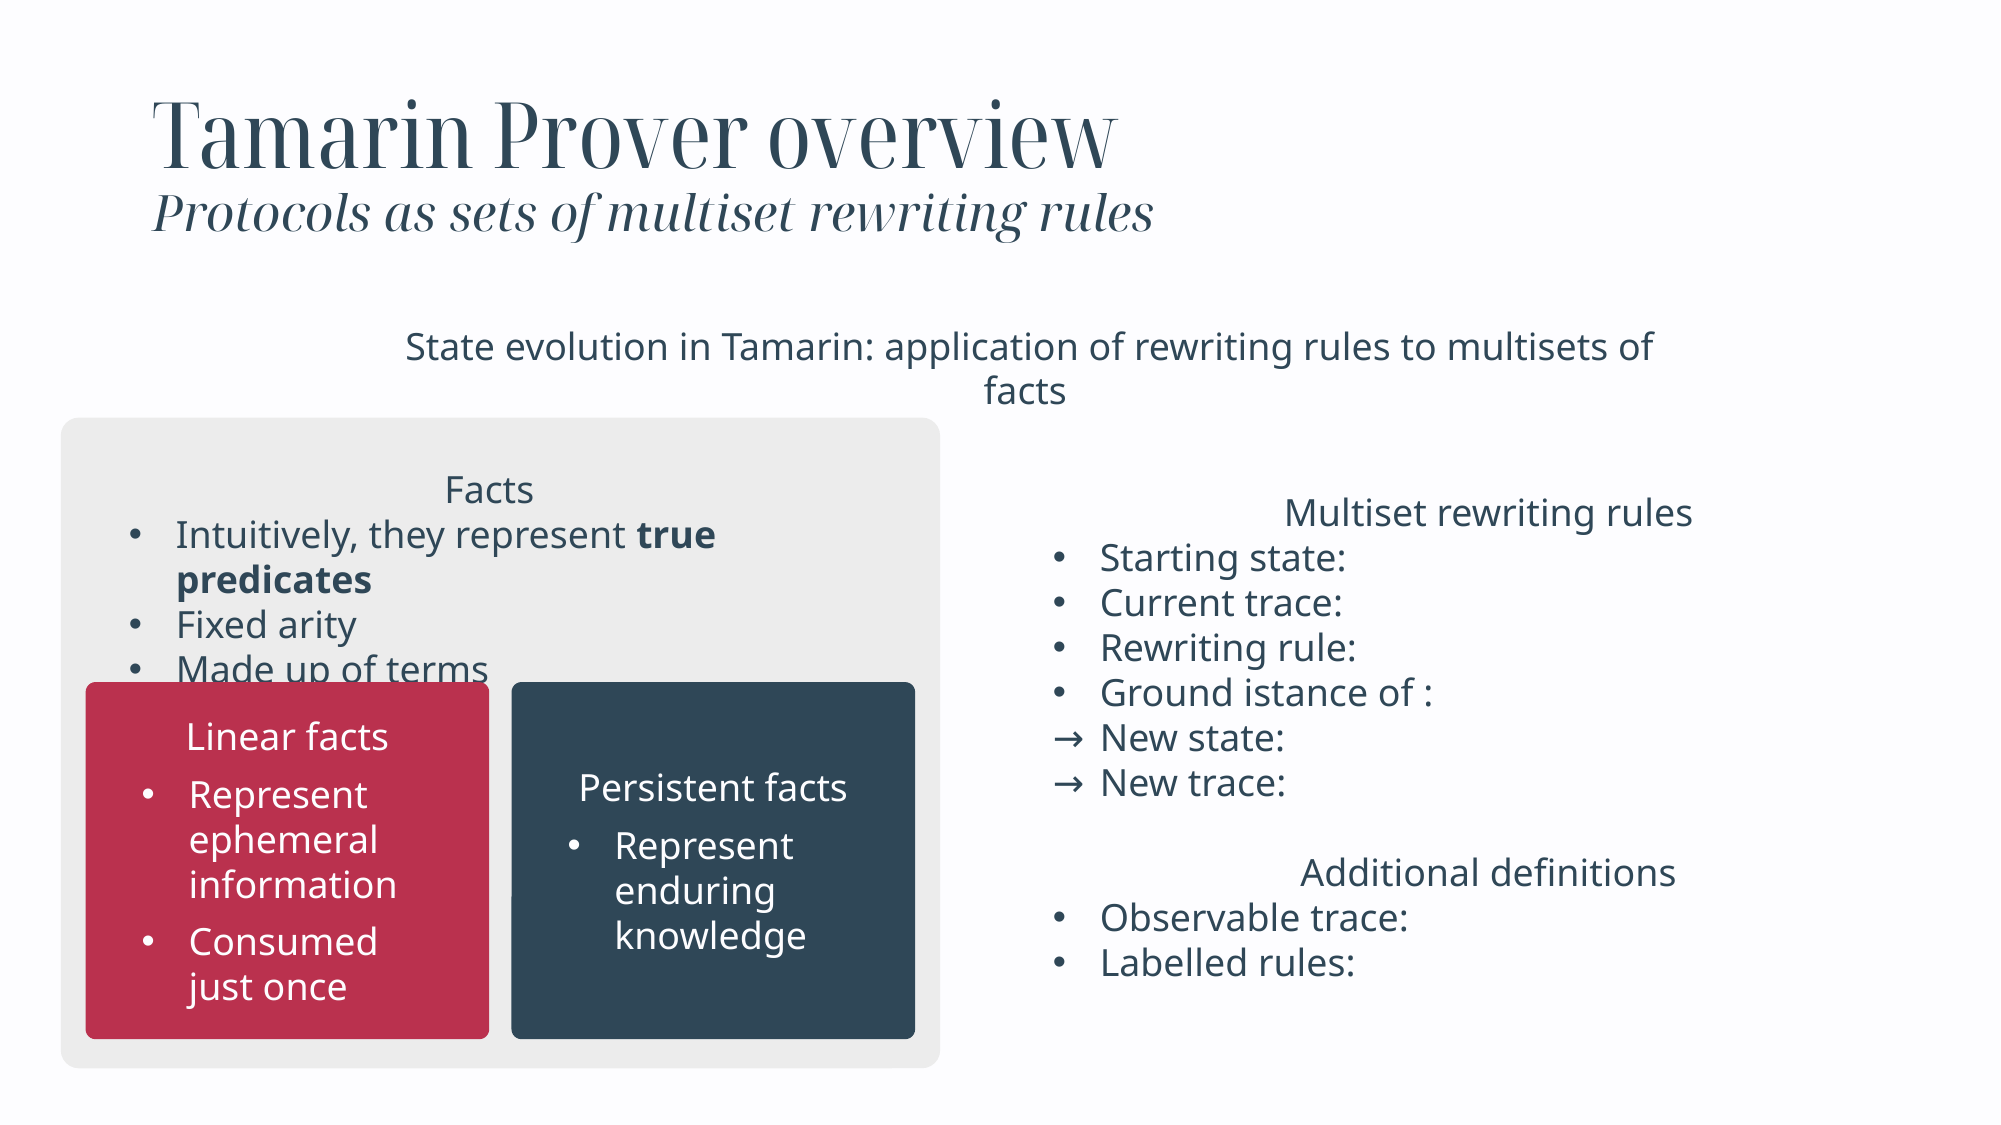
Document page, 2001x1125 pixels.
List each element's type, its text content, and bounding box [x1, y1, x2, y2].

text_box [85, 682, 916, 1040]
text_box Facts Intuitively, they represent true predicates Fixed arity Made up of terms [114, 458, 865, 682]
text_box State evolution in Tamarin: application of rewriting rules to multisets of facts [372, 315, 1688, 420]
text_box [59, 416, 942, 1070]
text_box Tamarin Prover overview Protocols as sets of multiset rewriting rules [137, 56, 1279, 275]
